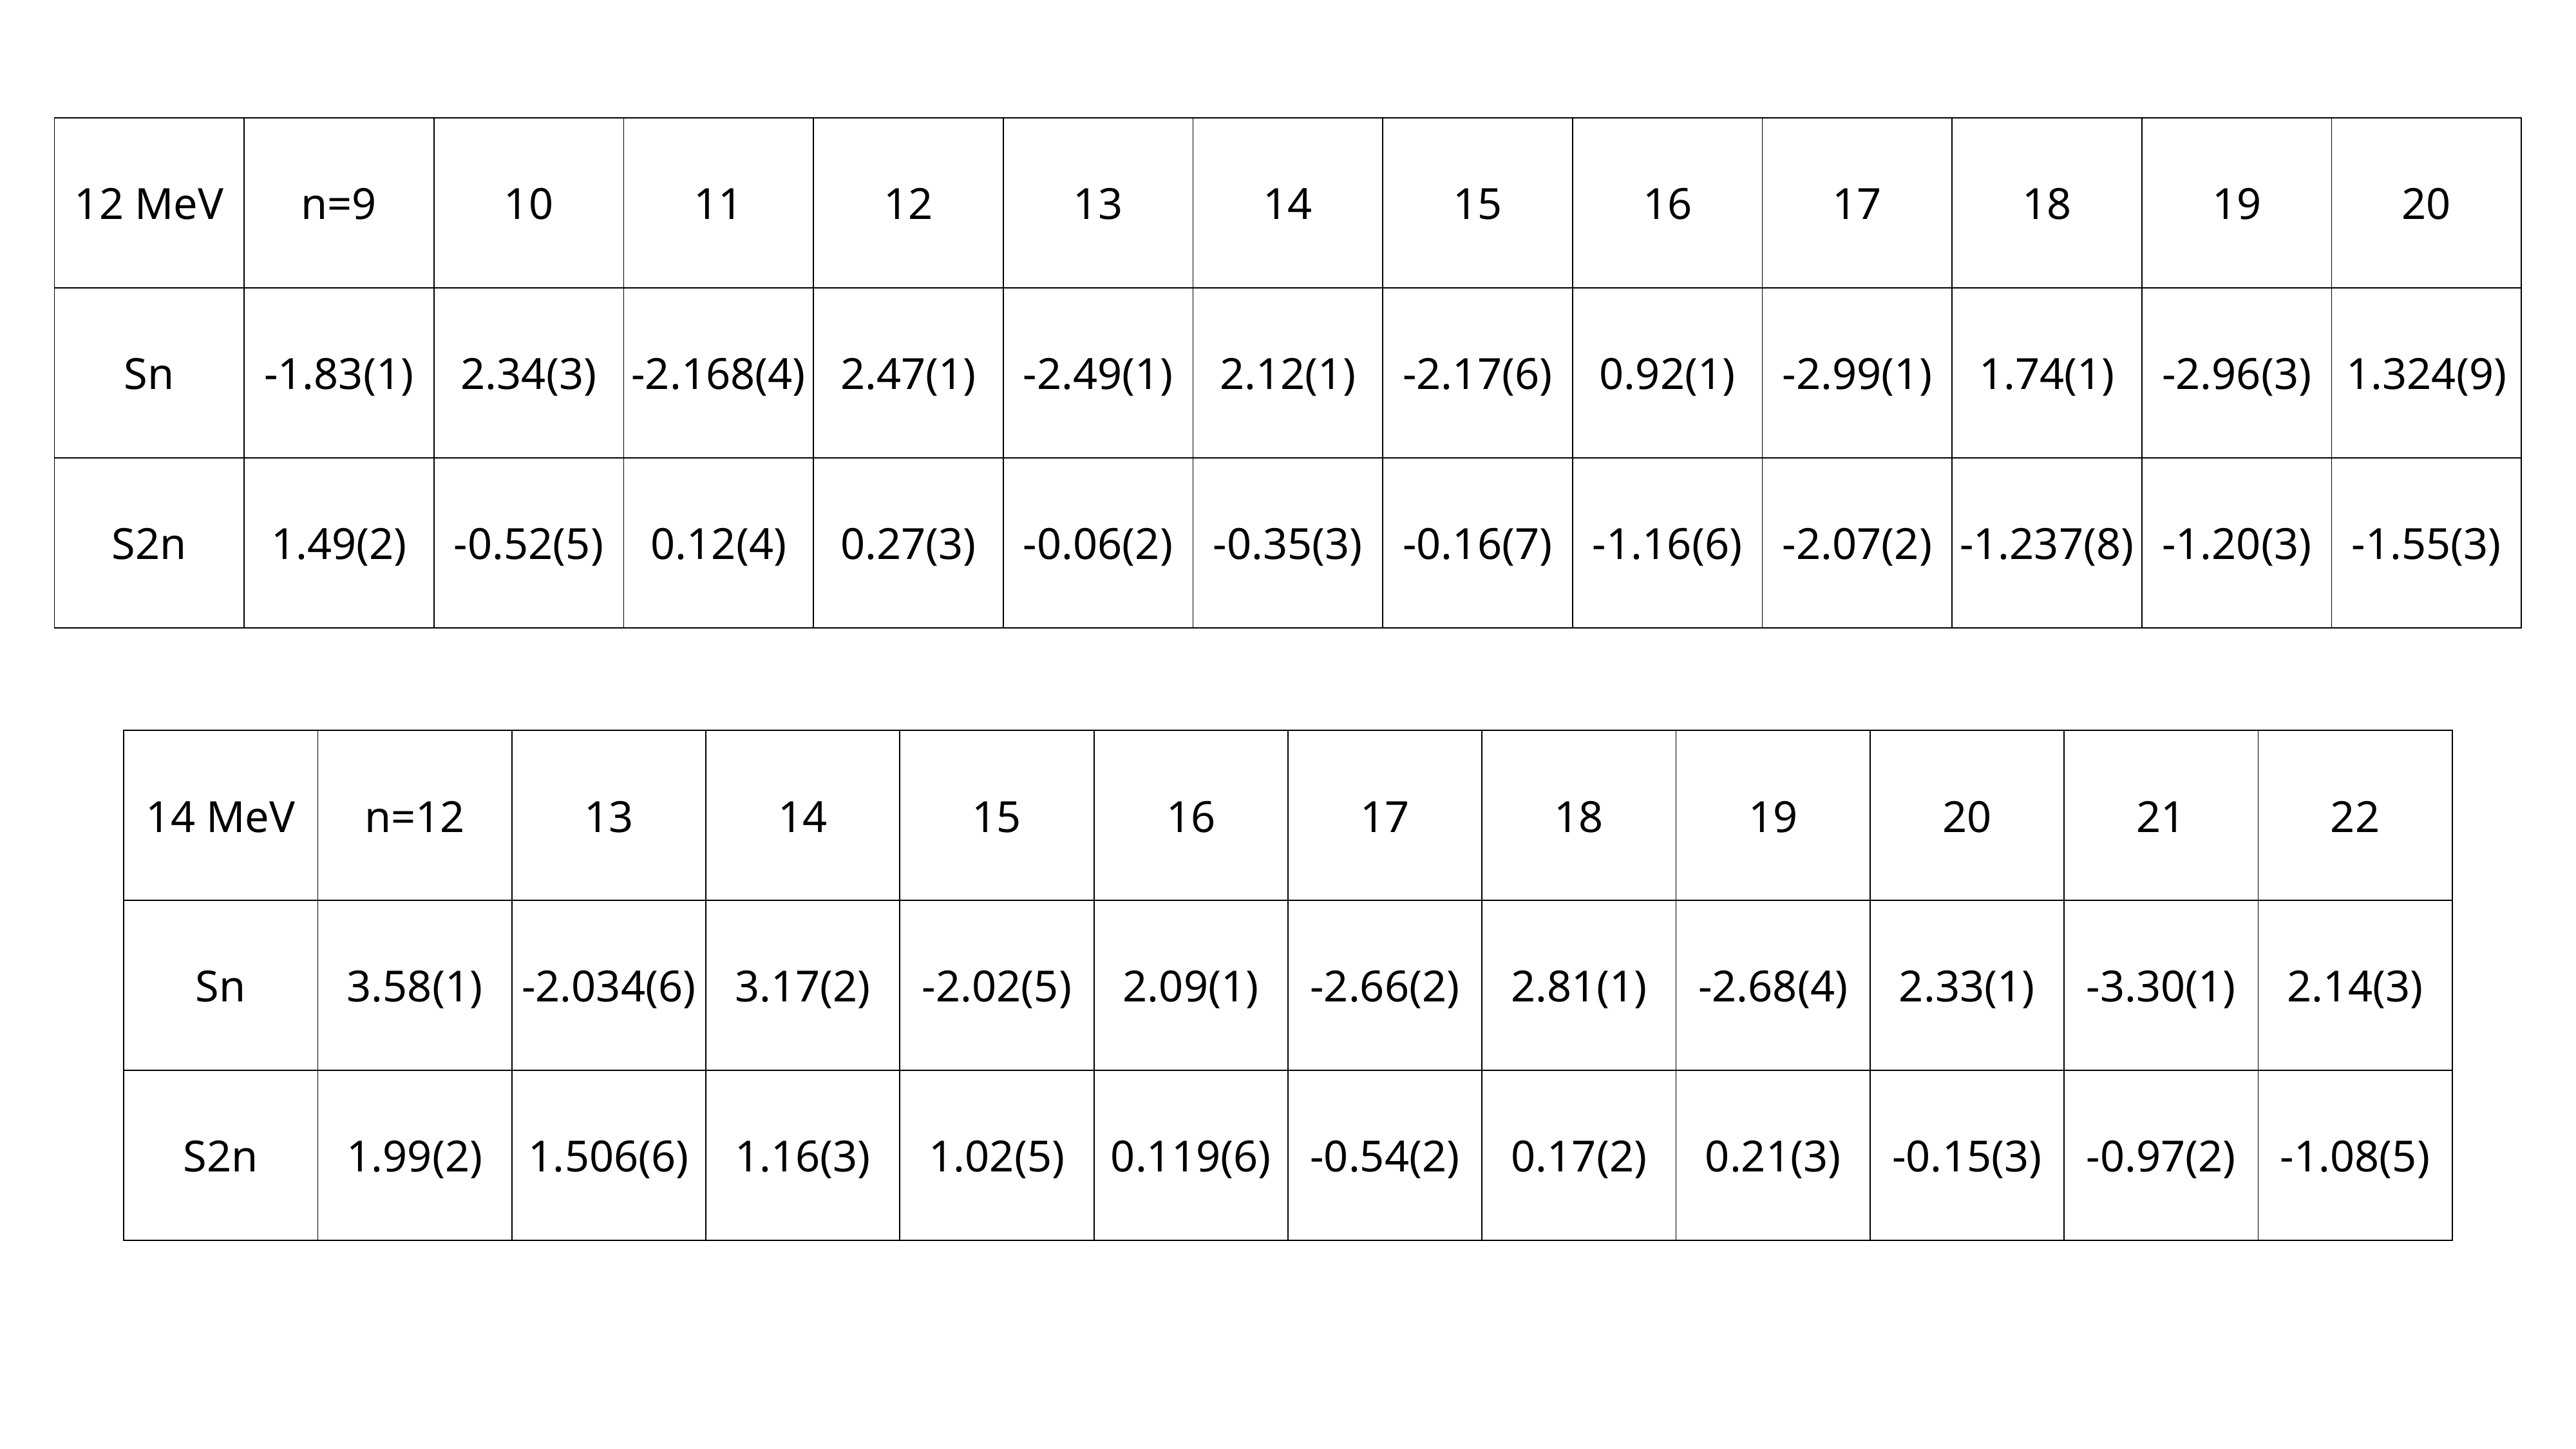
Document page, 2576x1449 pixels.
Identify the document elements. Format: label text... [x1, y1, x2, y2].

table_cell S2n [124, 1071, 317, 1240]
table_cell -0.16(7) [1383, 459, 1572, 627]
table_cell -2.034(6) [513, 901, 705, 1070]
table_header 14 [1193, 118, 1382, 287]
table_cell -0.06(2) [1004, 459, 1193, 627]
table_header 15 [900, 731, 1094, 900]
table_header 20 [1871, 731, 2063, 900]
table_cell Sn [124, 901, 317, 1070]
table_header 21 [2065, 731, 2258, 900]
table_cell -2.02(5) [900, 901, 1094, 1070]
table_cell -1.237(8) [1953, 459, 2141, 627]
table_cell 1.99(2) [318, 1071, 511, 1240]
table_cell 2.81(1) [1482, 901, 1676, 1070]
table_cell 1.324(9) [2332, 289, 2521, 457]
table_cell -2.49(1) [1004, 289, 1193, 457]
table_cell 3.17(2) [706, 901, 899, 1070]
table_header 14 [706, 731, 899, 900]
table_header 11 [624, 118, 813, 287]
table_cell -2.96(3) [2143, 289, 2331, 457]
table_cell 1.16(3) [706, 1071, 899, 1240]
table_cell 1.506(6) [513, 1071, 705, 1240]
table_cell -0.97(2) [2065, 1071, 2258, 1240]
table_cell 0.119(6) [1095, 1071, 1287, 1240]
table_cell 2.12(1) [1193, 289, 1382, 457]
table_header 15 [1383, 118, 1572, 287]
table_cell -2.168(4) [624, 289, 813, 457]
table_cell -3.30(1) [2065, 901, 2258, 1070]
table_cell -0.54(2) [1289, 1071, 1481, 1240]
table_cell 0.92(1) [1573, 289, 1762, 457]
table_cell -2.99(1) [1763, 289, 1951, 457]
table_cell -2.07(2) [1763, 459, 1951, 627]
table_cell -1.16(6) [1573, 459, 1762, 627]
table_cell -2.66(2) [1289, 901, 1481, 1070]
table_cell -2.68(4) [1676, 901, 1870, 1070]
table_header 10 [435, 118, 623, 287]
table_header 13 [1004, 118, 1193, 287]
table_cell -0.52(5) [435, 459, 623, 627]
table_cell 0.21(3) [1676, 1071, 1870, 1240]
table_cell 1.74(1) [1953, 289, 2141, 457]
table_header n=12 [318, 731, 511, 900]
table_header 19 [1676, 731, 1870, 900]
table_cell -2.17(6) [1383, 289, 1572, 457]
table_cell -1.08(5) [2259, 1071, 2452, 1240]
table_cell 1.02(5) [900, 1071, 1094, 1240]
table_cell Sn [55, 289, 243, 457]
table_header 22 [2259, 731, 2452, 900]
table_cell 2.33(1) [1871, 901, 2063, 1070]
table_cell 0.27(3) [814, 459, 1003, 627]
table_cell 2.34(3) [435, 289, 623, 457]
table_header 19 [2143, 118, 2331, 287]
table_header 12 [814, 118, 1003, 287]
table_header 18 [1482, 731, 1676, 900]
table_cell 0.17(2) [1482, 1071, 1676, 1240]
table_header 14 MeV [124, 731, 317, 900]
table_cell 0.12(4) [624, 459, 813, 627]
table_cell S2n [55, 459, 243, 627]
table_cell 2.09(1) [1095, 901, 1287, 1070]
table_cell 2.14(3) [2259, 901, 2452, 1070]
table_header 18 [1953, 118, 2141, 287]
table_cell -1.83(1) [245, 289, 433, 457]
table_header 13 [513, 731, 705, 900]
table_header 17 [1763, 118, 1951, 287]
table_header 16 [1573, 118, 1762, 287]
table_header 12 MeV [55, 118, 243, 287]
table_header 20 [2332, 118, 2521, 287]
table_cell 1.49(2) [245, 459, 433, 627]
table_header n=9 [245, 118, 433, 287]
table_cell -1.20(3) [2143, 459, 2331, 627]
table_header 16 [1095, 731, 1287, 900]
table_cell -0.15(3) [1871, 1071, 2063, 1240]
table_cell 2.47(1) [814, 289, 1003, 457]
table_header 17 [1289, 731, 1481, 900]
table_cell -1.55(3) [2332, 459, 2521, 627]
table_cell 3.58(1) [318, 901, 511, 1070]
table_cell -0.35(3) [1193, 459, 1382, 627]
